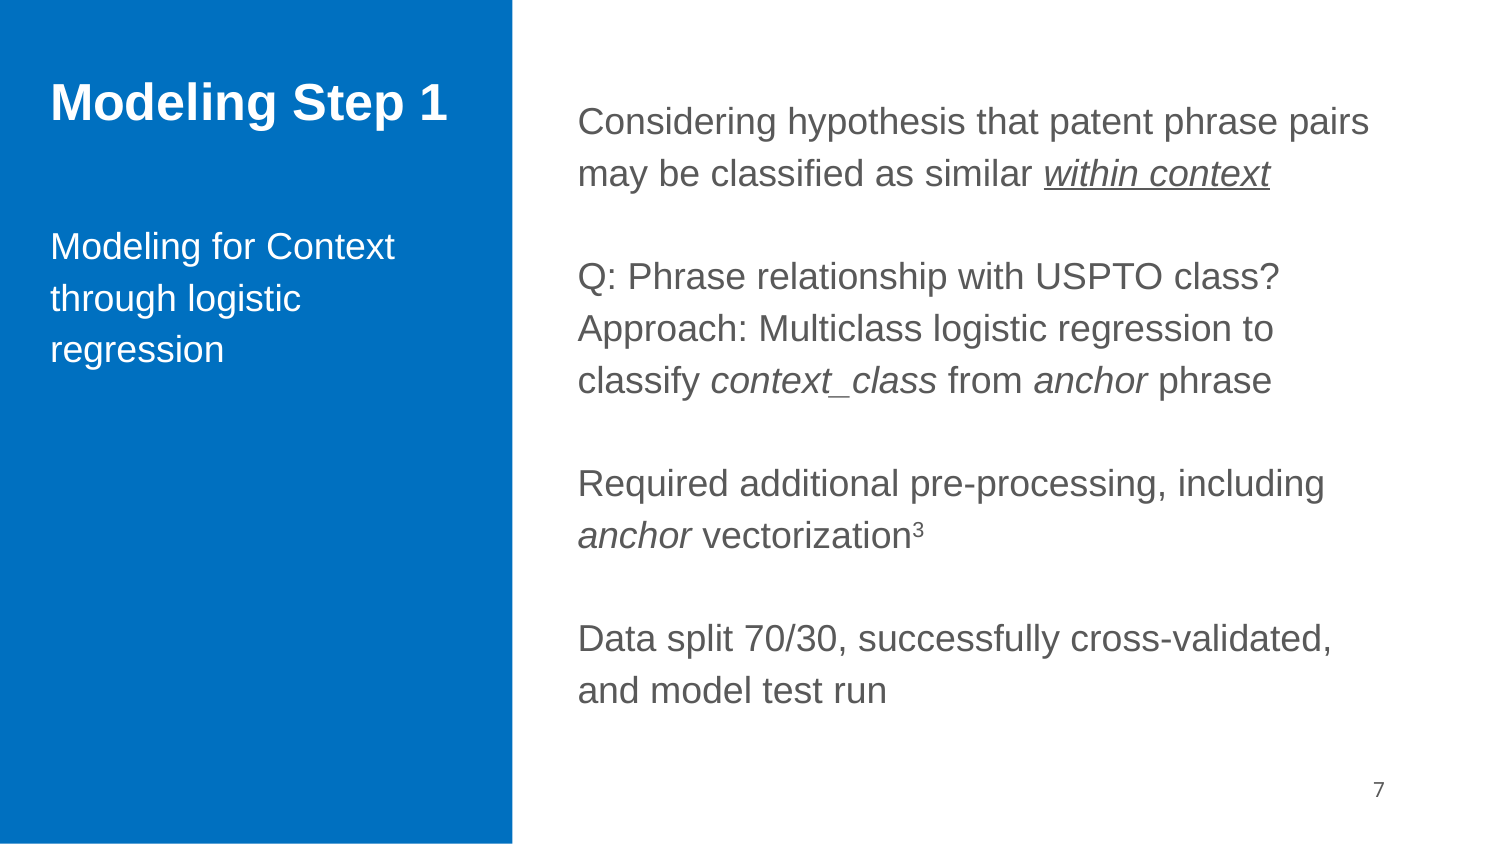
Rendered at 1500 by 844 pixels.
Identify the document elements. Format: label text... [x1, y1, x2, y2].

list Considering hypothesis that patent phrase pairs may be classified as similar within context Q: Phrase relationship with USPTO class? Approach: Multiclass logistic regression to classify context_class from anchor phrase Required additional pre-processing, including anchor vectorization3 Data split 70/30, successfully cross-validated, and model test run [562, 53, 1400, 741]
slide_number 7 [1299, 753, 1400, 829]
list Modeling for Context through logistic regression [50, 200, 463, 741]
title Modeling Step 1 [50, 53, 463, 147]
